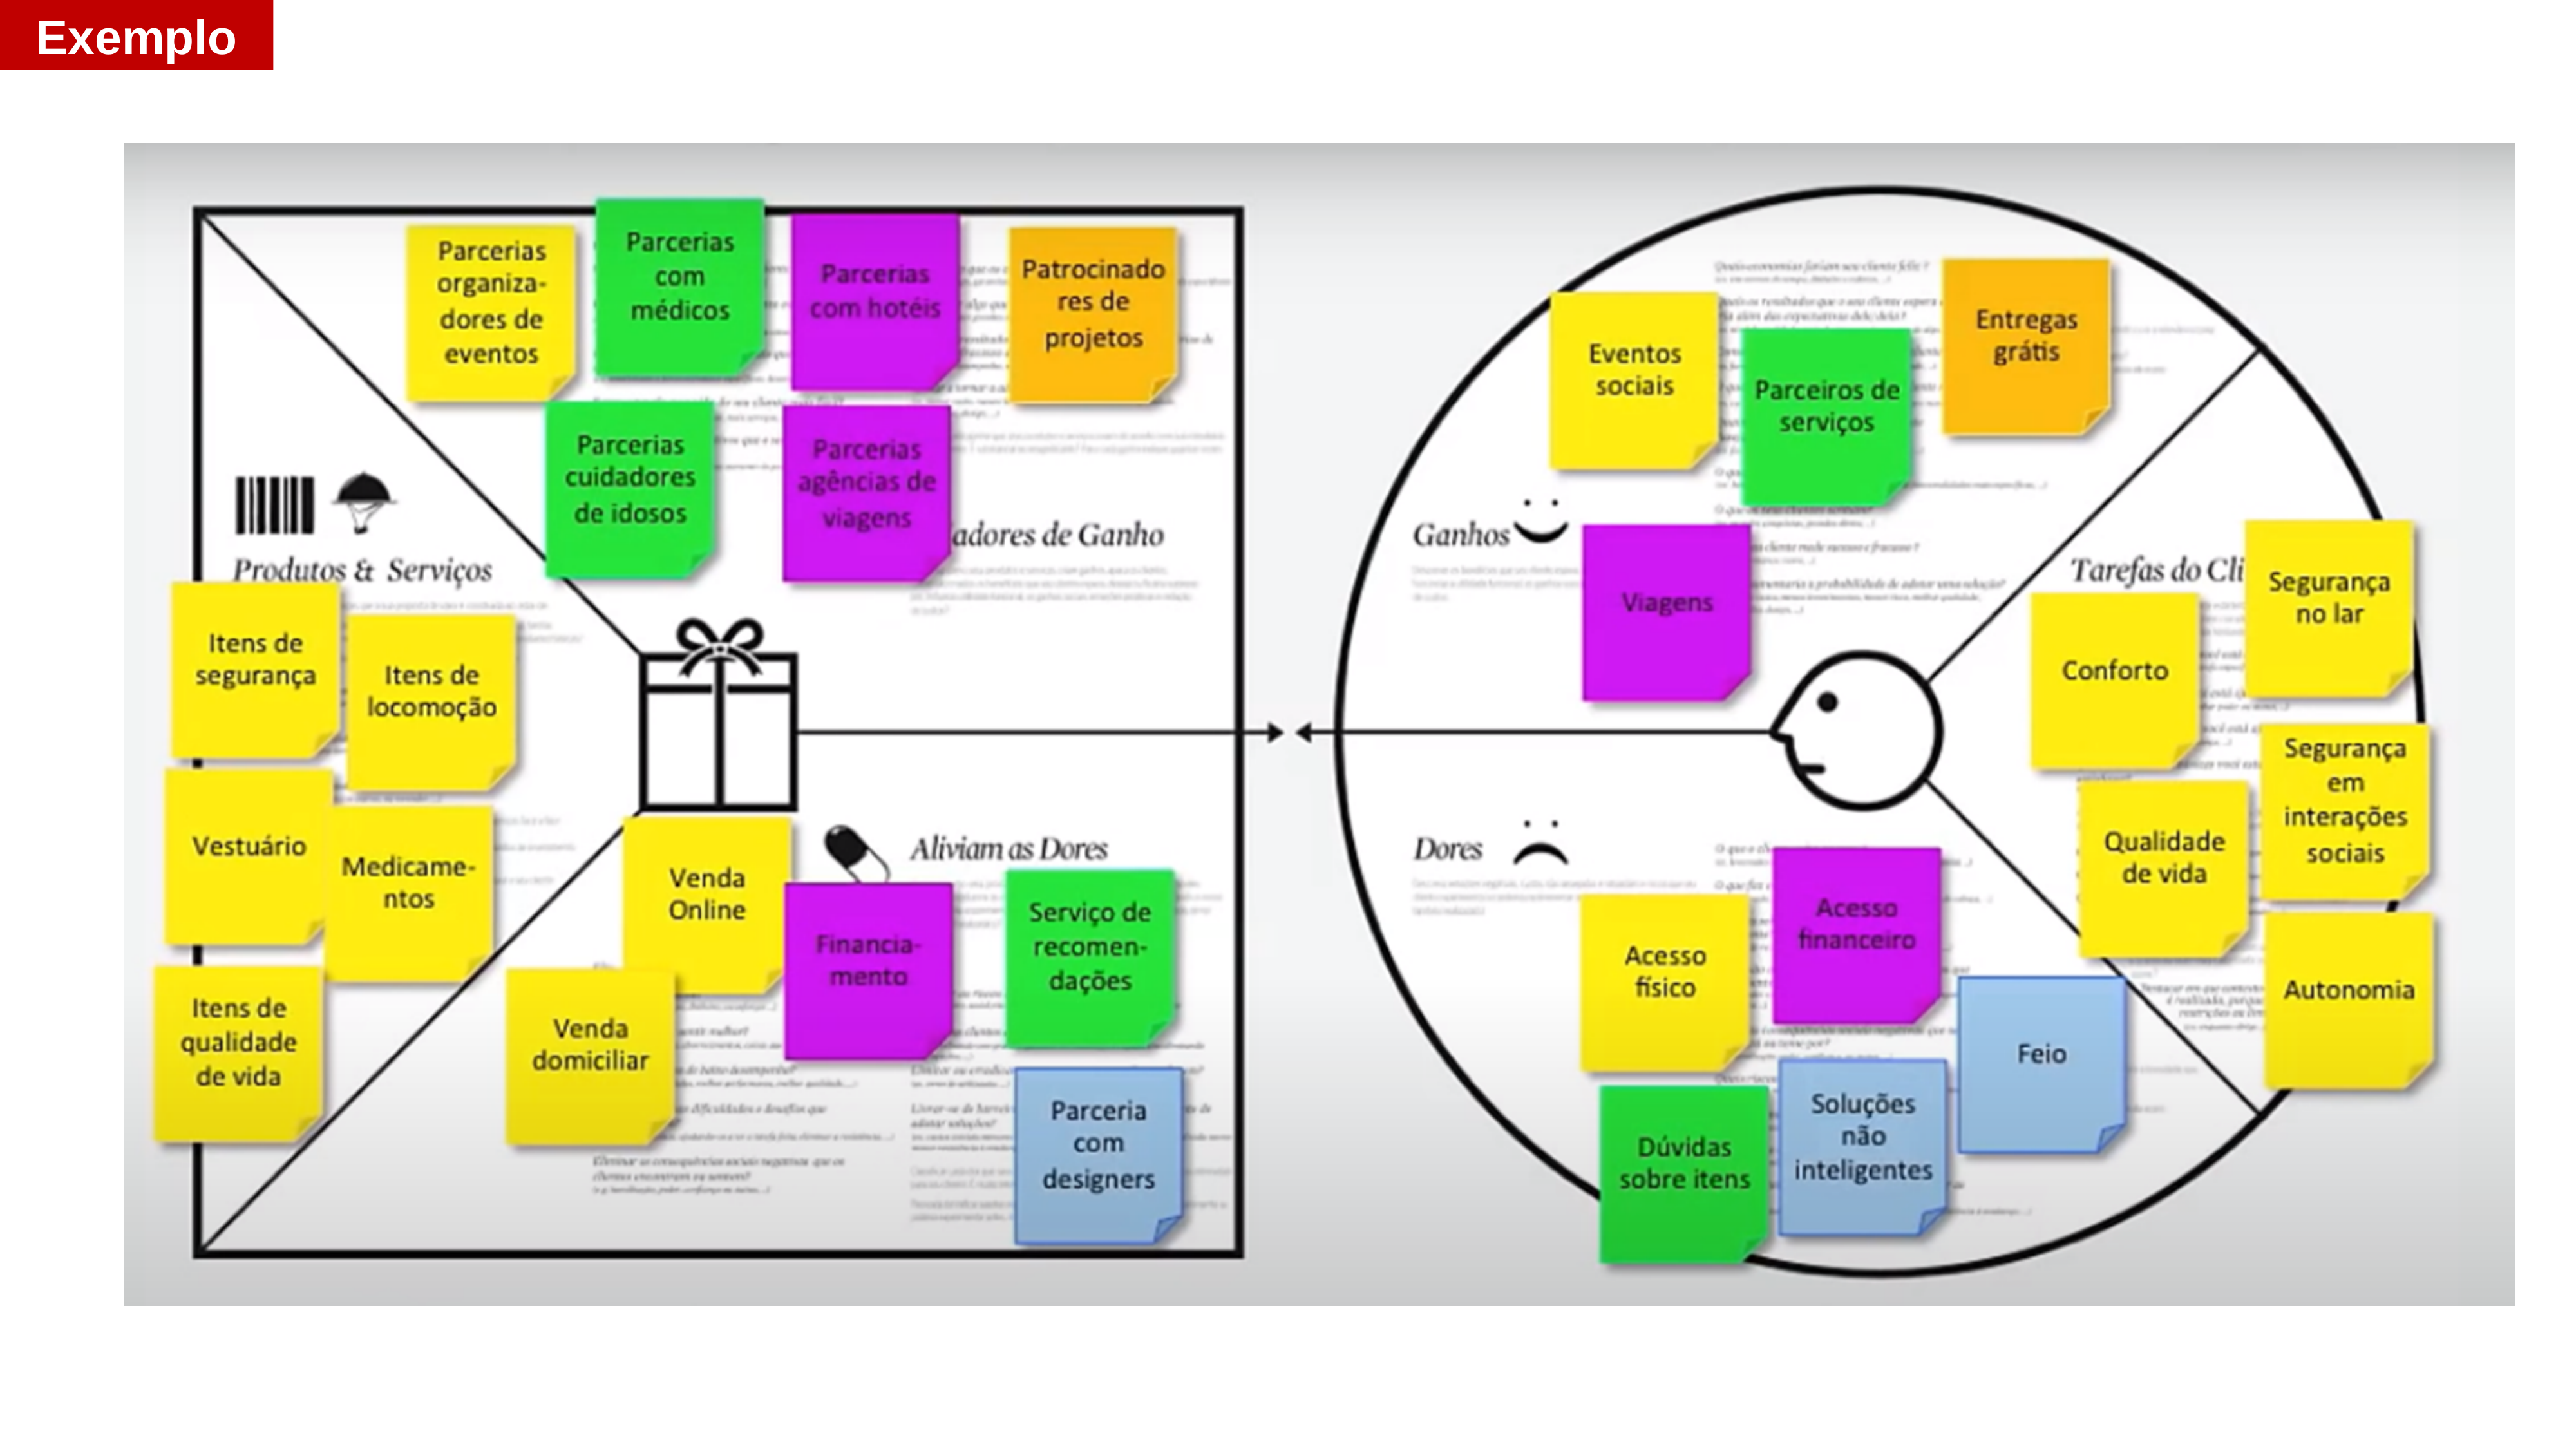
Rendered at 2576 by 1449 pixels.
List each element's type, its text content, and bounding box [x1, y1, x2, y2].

picture [124, 143, 2515, 1306]
text_box Exemplo [0, 0, 274, 70]
